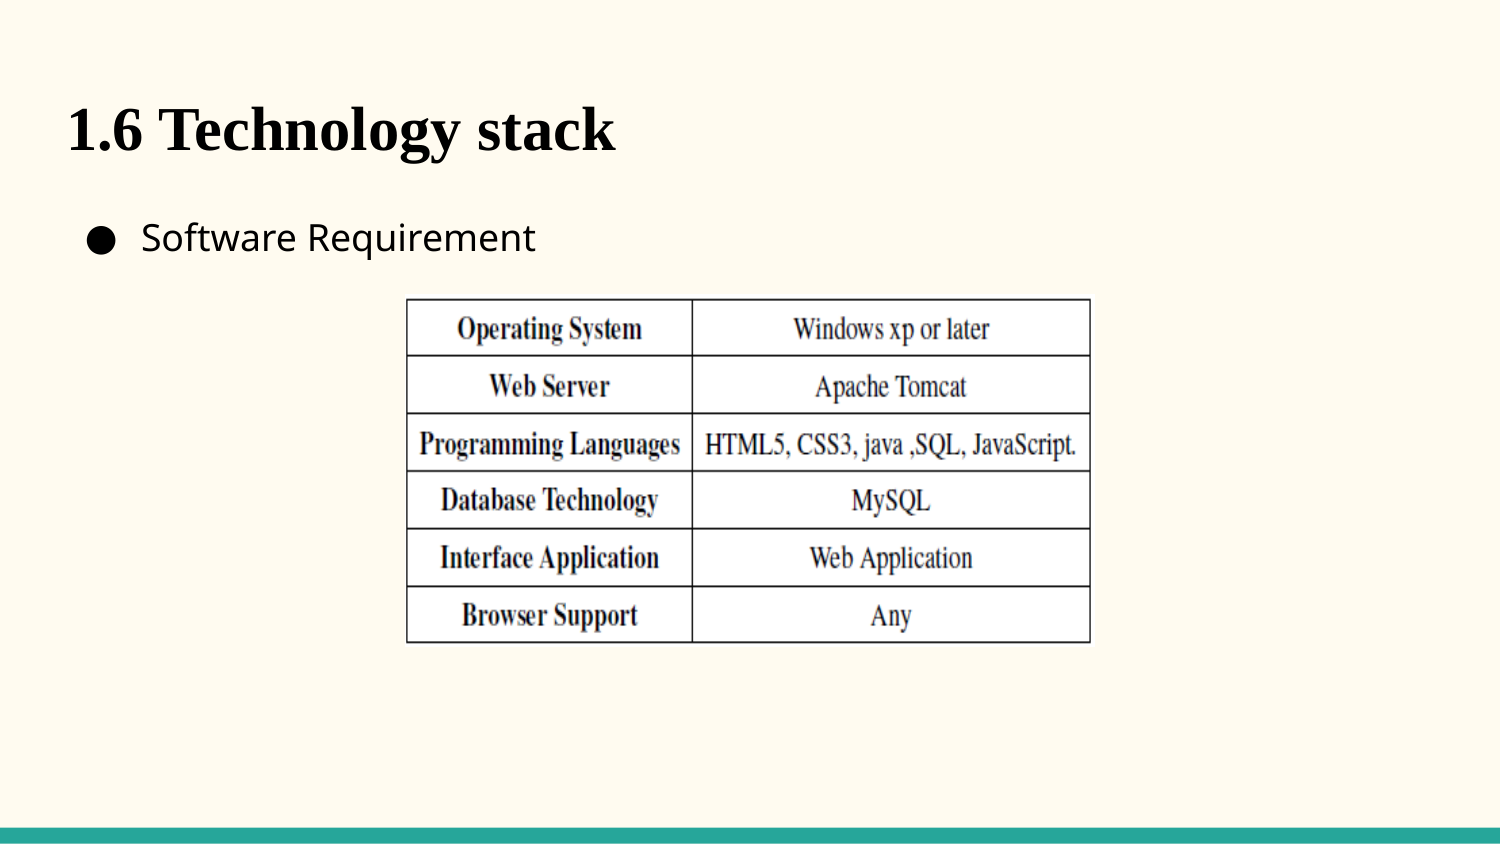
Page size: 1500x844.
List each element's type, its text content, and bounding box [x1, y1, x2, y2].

title 1.6 Technology stack [51, 72, 1449, 174]
picture [405, 294, 1095, 647]
list Software Requirement [51, 192, 1449, 750]
